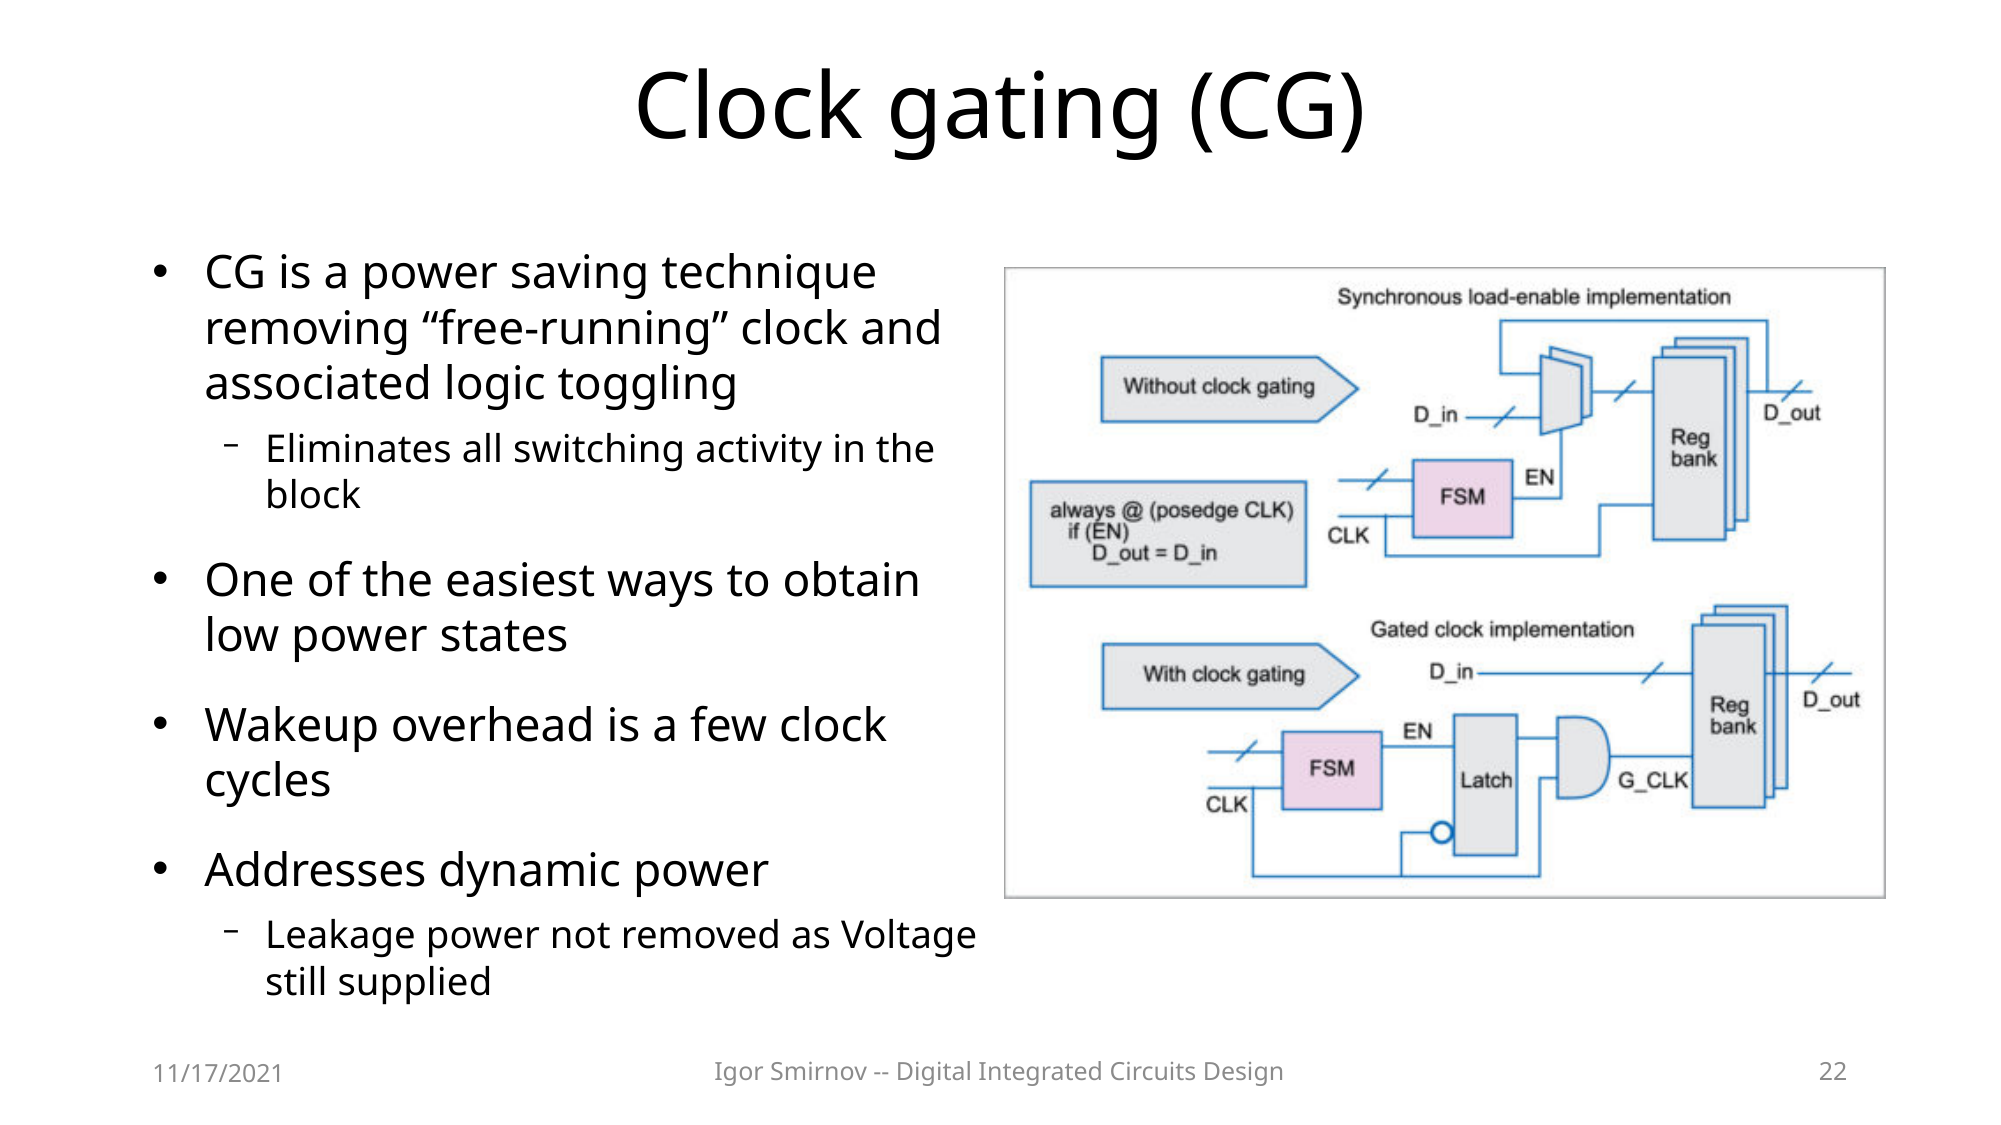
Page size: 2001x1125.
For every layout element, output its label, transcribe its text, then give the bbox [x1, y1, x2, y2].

list CG is a power saving technique removing “free-running” clock and associated logic toggling Eliminates all switching activity in the block One of the easiest ways to obtain low power states Wakeup overhead is a few clock cycles Addresses dynamic power Leakage power not removed as Voltage still supplied [137, 235, 1000, 1014]
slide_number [137, 1042, 588, 1103]
slide_number 22 [1412, 1042, 1863, 1103]
title Clock gating (CG) [137, 0, 1863, 218]
footer Igor Smirnov -- Digital Integrated Circuits Design [662, 1042, 1338, 1103]
picture [1004, 267, 1887, 899]
